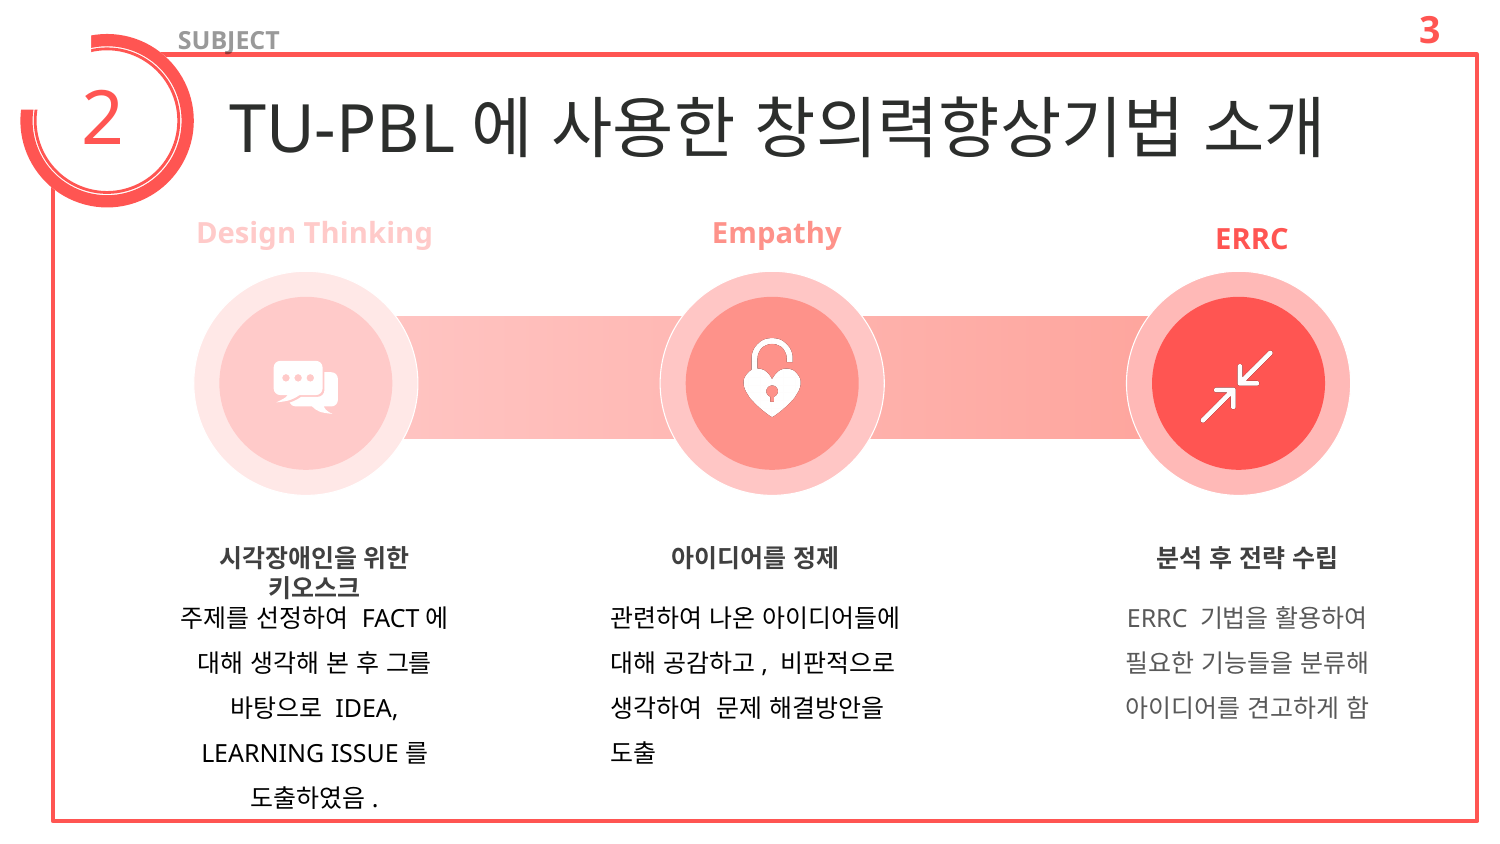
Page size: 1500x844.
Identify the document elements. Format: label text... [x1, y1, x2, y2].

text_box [1087, 534, 1408, 728]
text_box 3 [1404, 0, 1456, 59]
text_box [659, 270, 885, 496]
text_box Design Thinking [145, 206, 485, 257]
text_box [889, 313, 1147, 442]
text_box 2 [66, 62, 140, 168]
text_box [193, 270, 419, 496]
text_box [1149, 294, 1328, 472]
text_box ERRC [1082, 212, 1422, 263]
text_box [423, 313, 654, 442]
text_box TU-PBL에 사용한 창의력향상기법 소개 [180, 77, 1377, 173]
text_box Empathy [607, 206, 947, 257]
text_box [154, 534, 475, 774]
picture [725, 330, 819, 425]
picture [1195, 345, 1277, 427]
text_box [1124, 269, 1353, 498]
text_box SUBJECT [163, 17, 295, 62]
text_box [595, 534, 949, 728]
